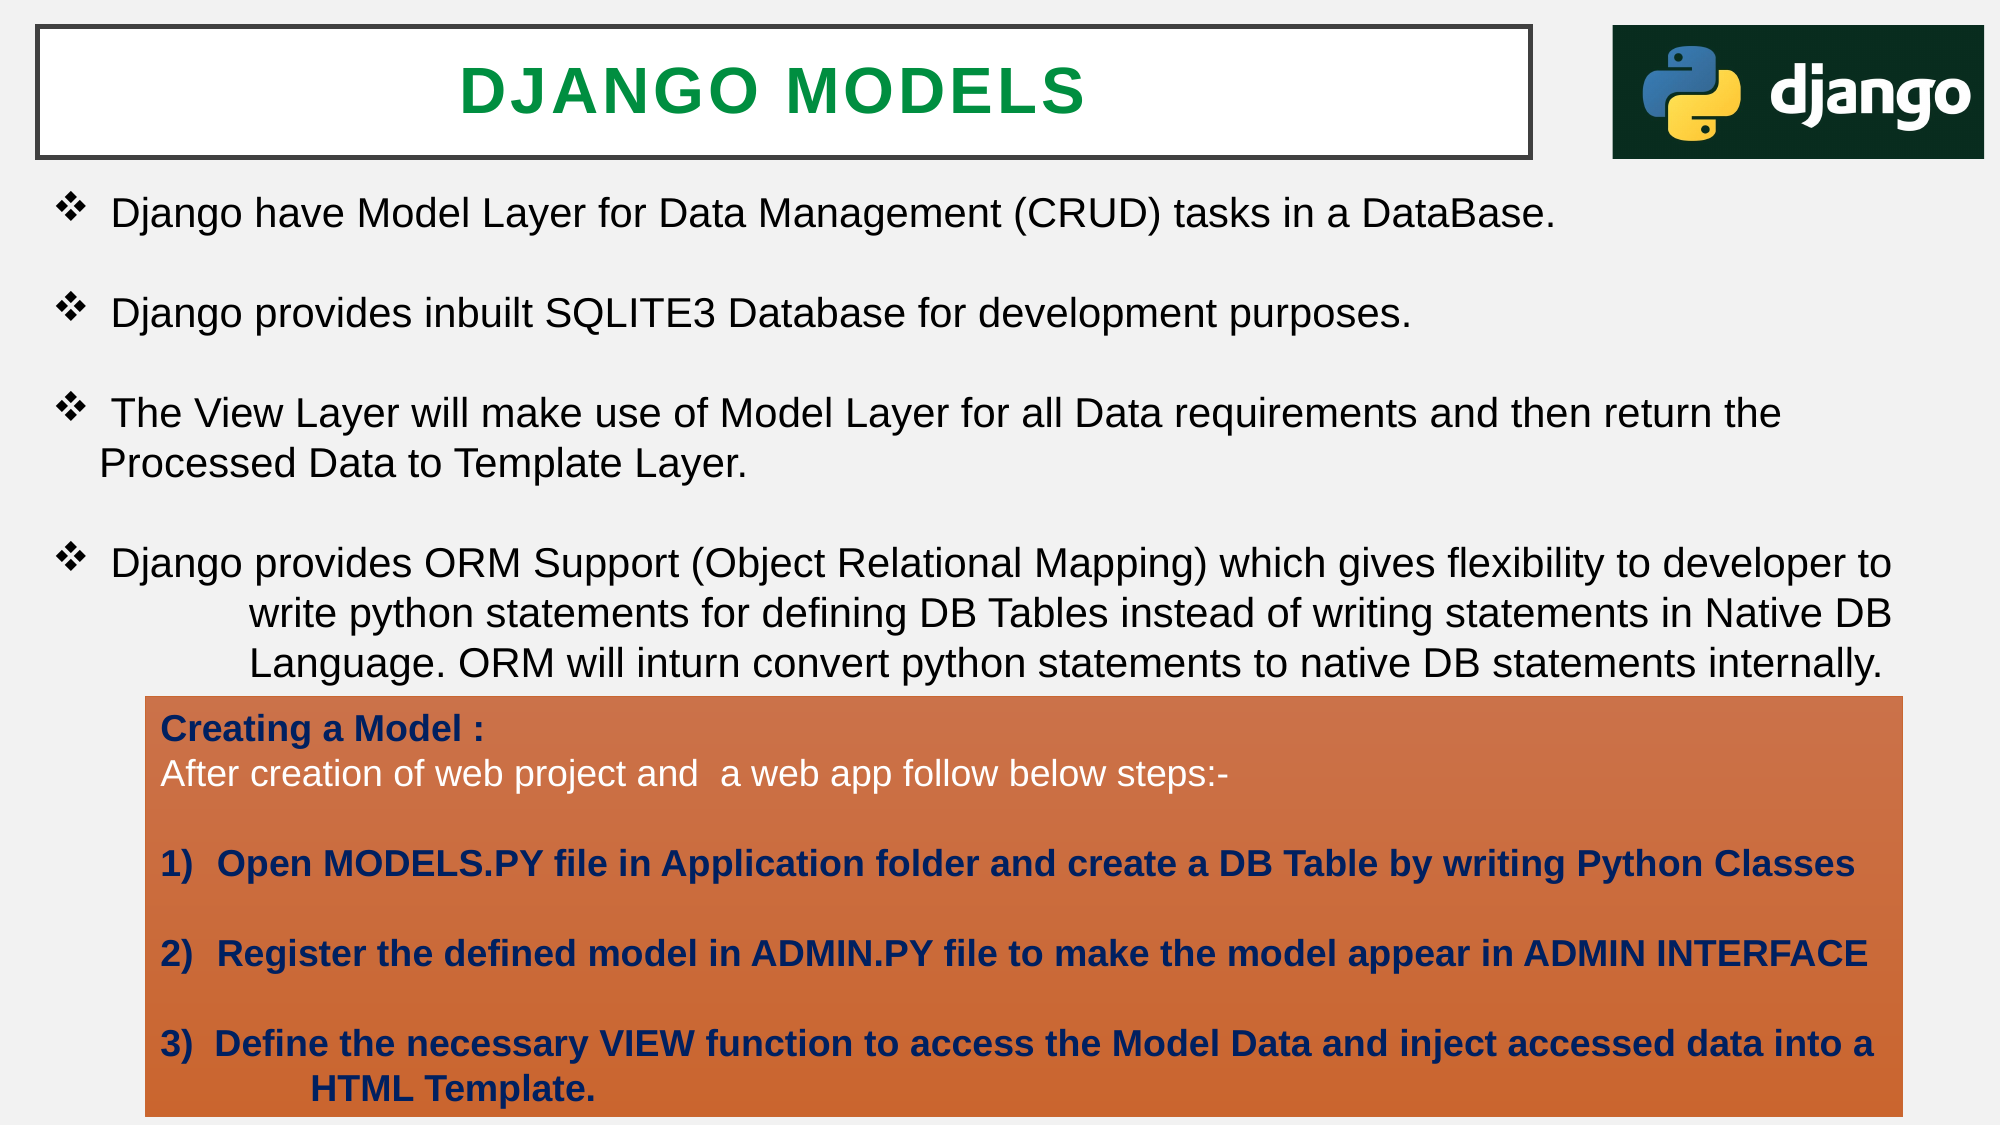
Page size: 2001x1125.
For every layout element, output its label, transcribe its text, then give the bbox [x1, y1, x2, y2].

text_box Django have Model Layer for Data Management (CRUD) tasks in a DataBase. Django provides inbuilt SQLITE3 Database for development purposes. The View Layer will make use of Model Layer for all Data requirements and then return the Processed Data to Template Layer. Django provides ORM Support (Object Relational Mapping) which gives flexibility to developer to write python statements for defining DB Tables instead of writing statements in Native DB Language. ORM will inturn convert python statements to native DB statements internally. [37, 178, 1985, 694]
text_box Creating a Model : After creation of web project and a web app follow below steps:- Open MODELS.PY file in Application folder and create a DB Table by writing Python Classes Register the defined model in ADMIN.PY file to make the model appear in ADMIN INTERFACE 3) Define the necessary VIEW function to access the Model Data and inject accessed data into a HTML Template. [145, 696, 1903, 1117]
title Django models [35, 24, 1533, 160]
picture [1612, 25, 1985, 159]
